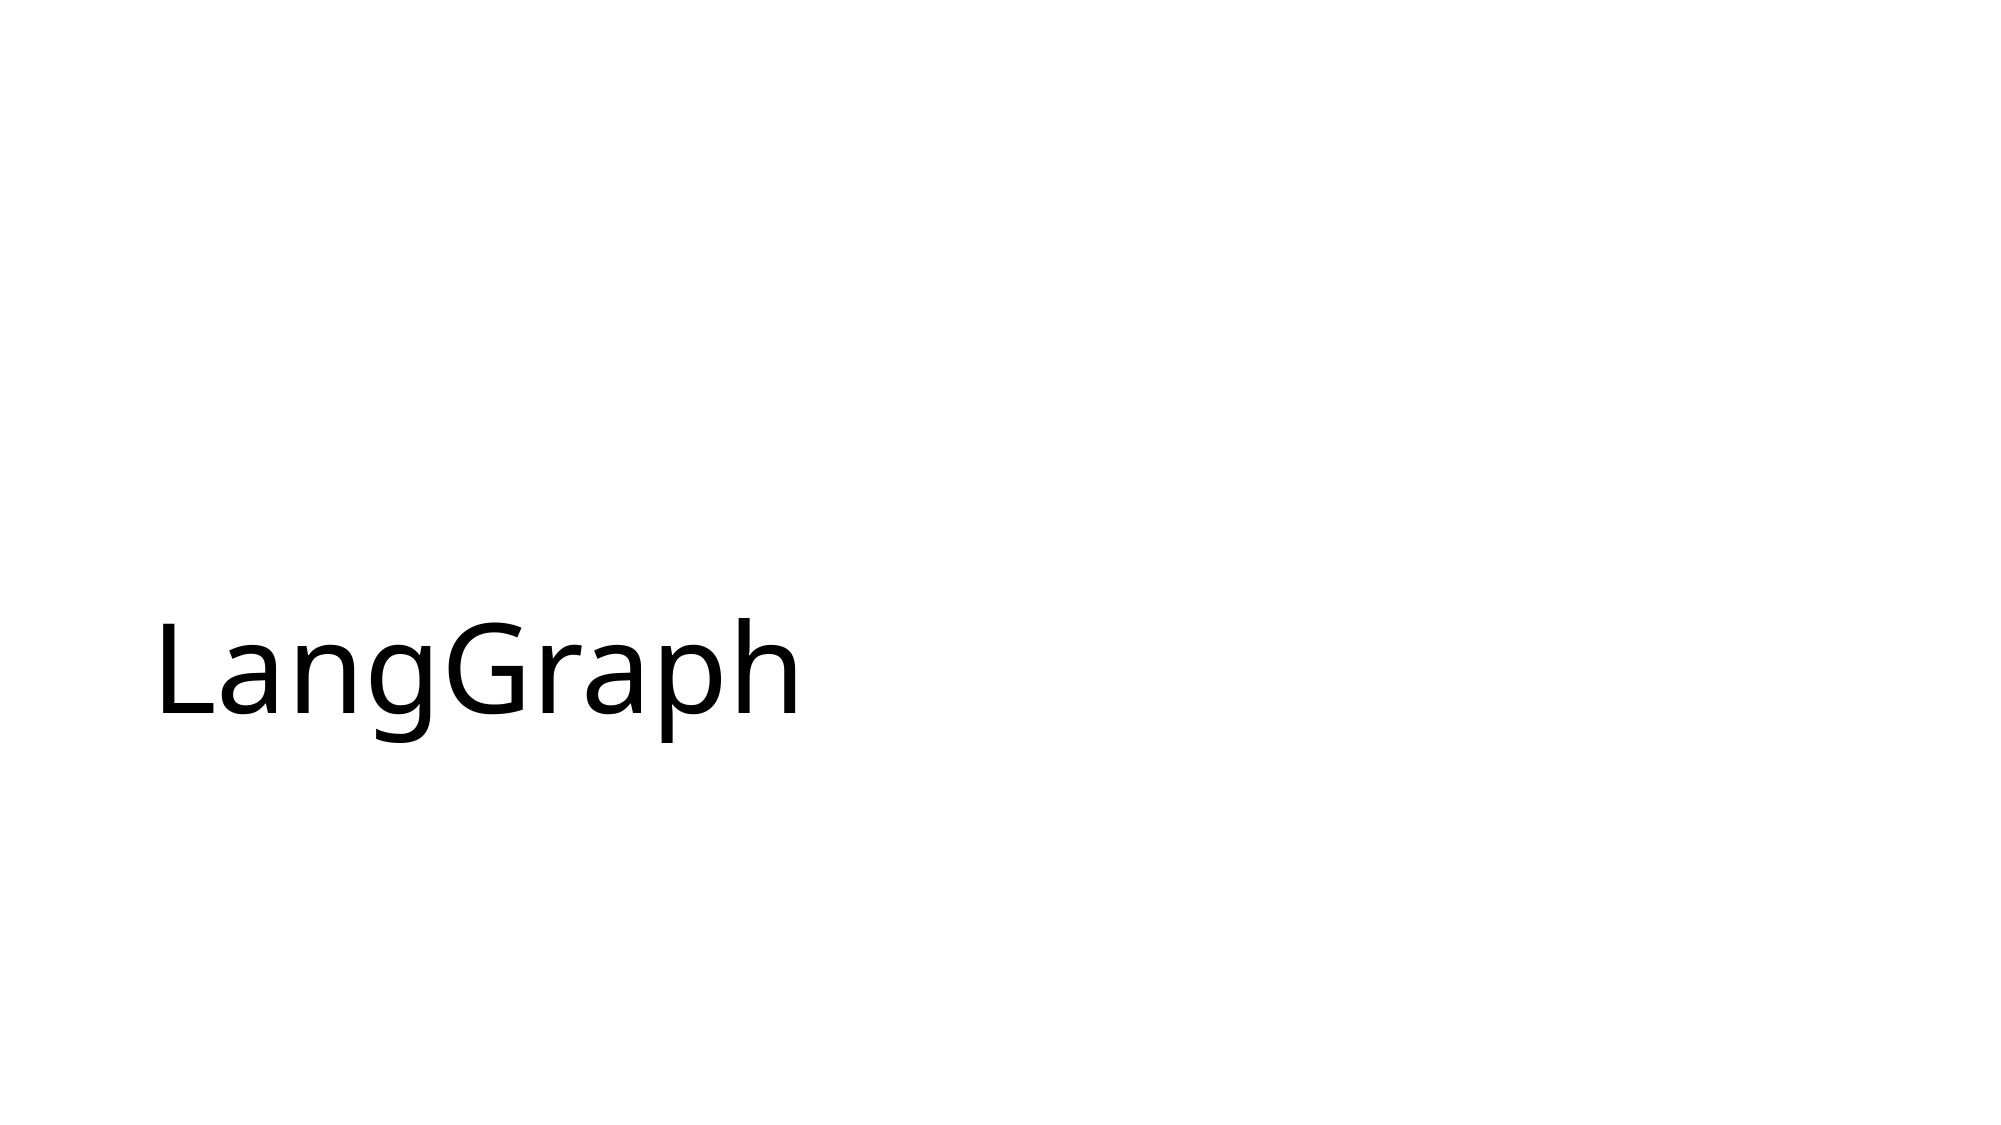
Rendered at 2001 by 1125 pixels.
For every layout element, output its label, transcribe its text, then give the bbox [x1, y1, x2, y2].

title LangGraph [136, 280, 1862, 749]
